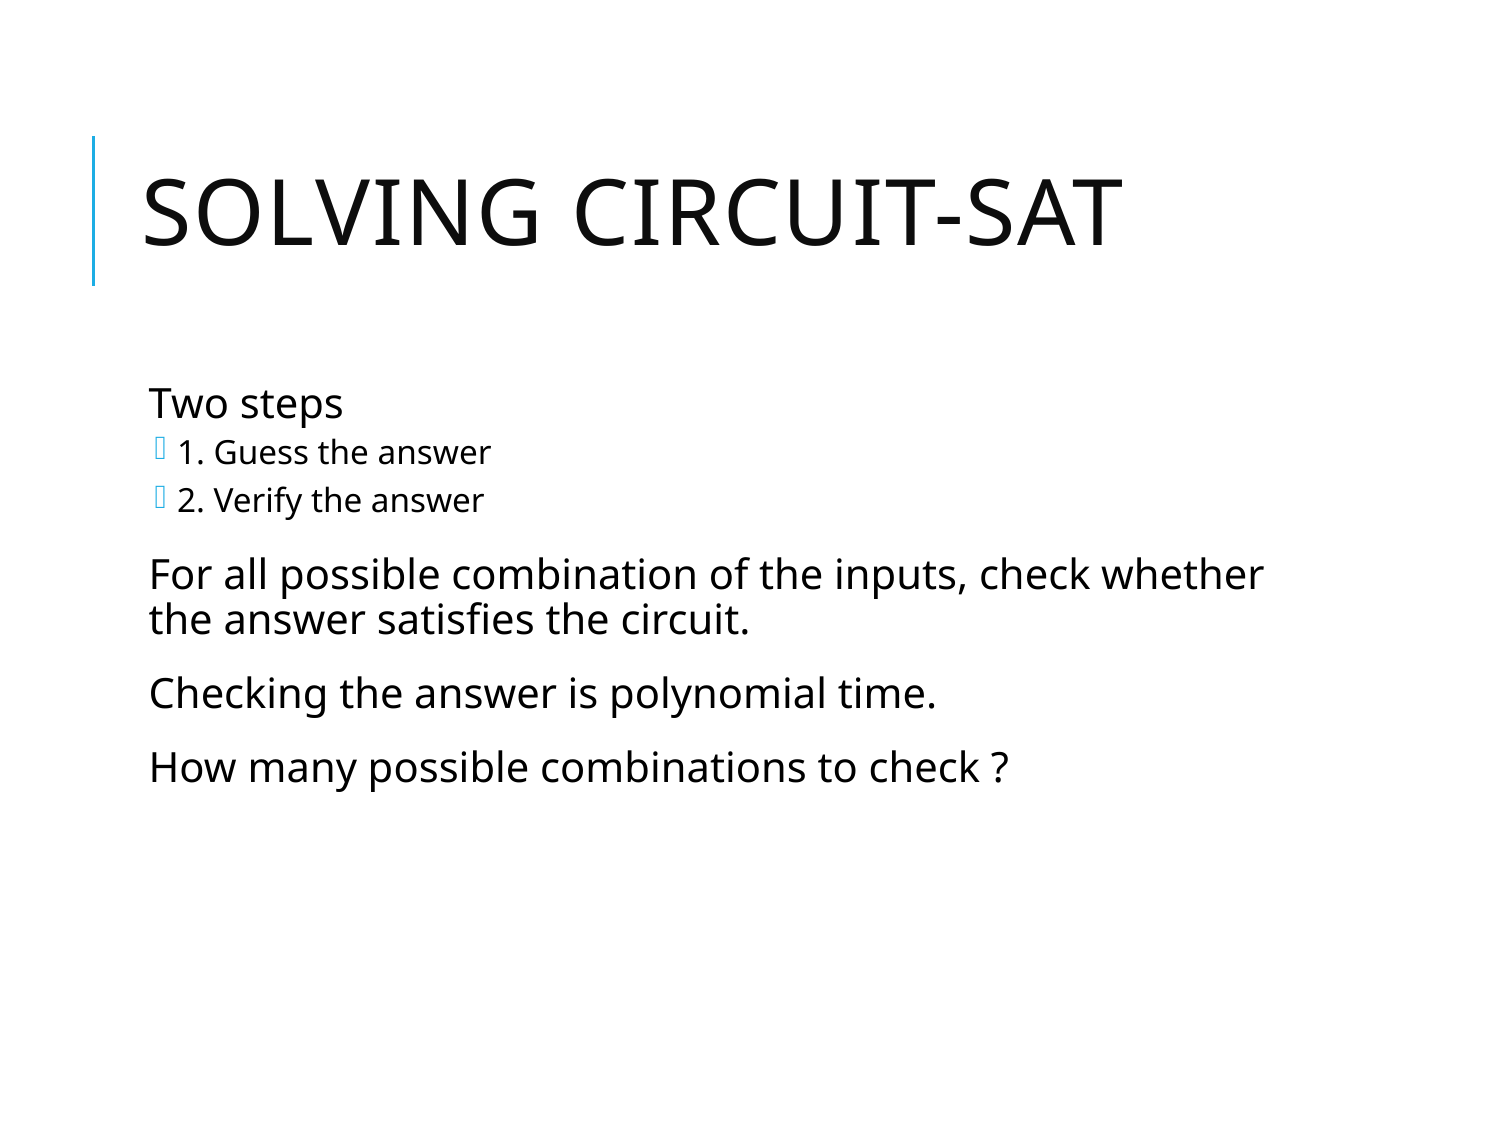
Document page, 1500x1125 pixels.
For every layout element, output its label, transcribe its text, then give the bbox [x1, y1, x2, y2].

list Two steps 1. Guess the answer 2. Verify the answer For all possible combination of the inputs, check whether the answer satisfies the circuit. Checking the answer is polynomial time. How many possible combinations to check ? [126, 375, 1322, 1035]
title Solving Circuit-SAT [126, 96, 1322, 342]
